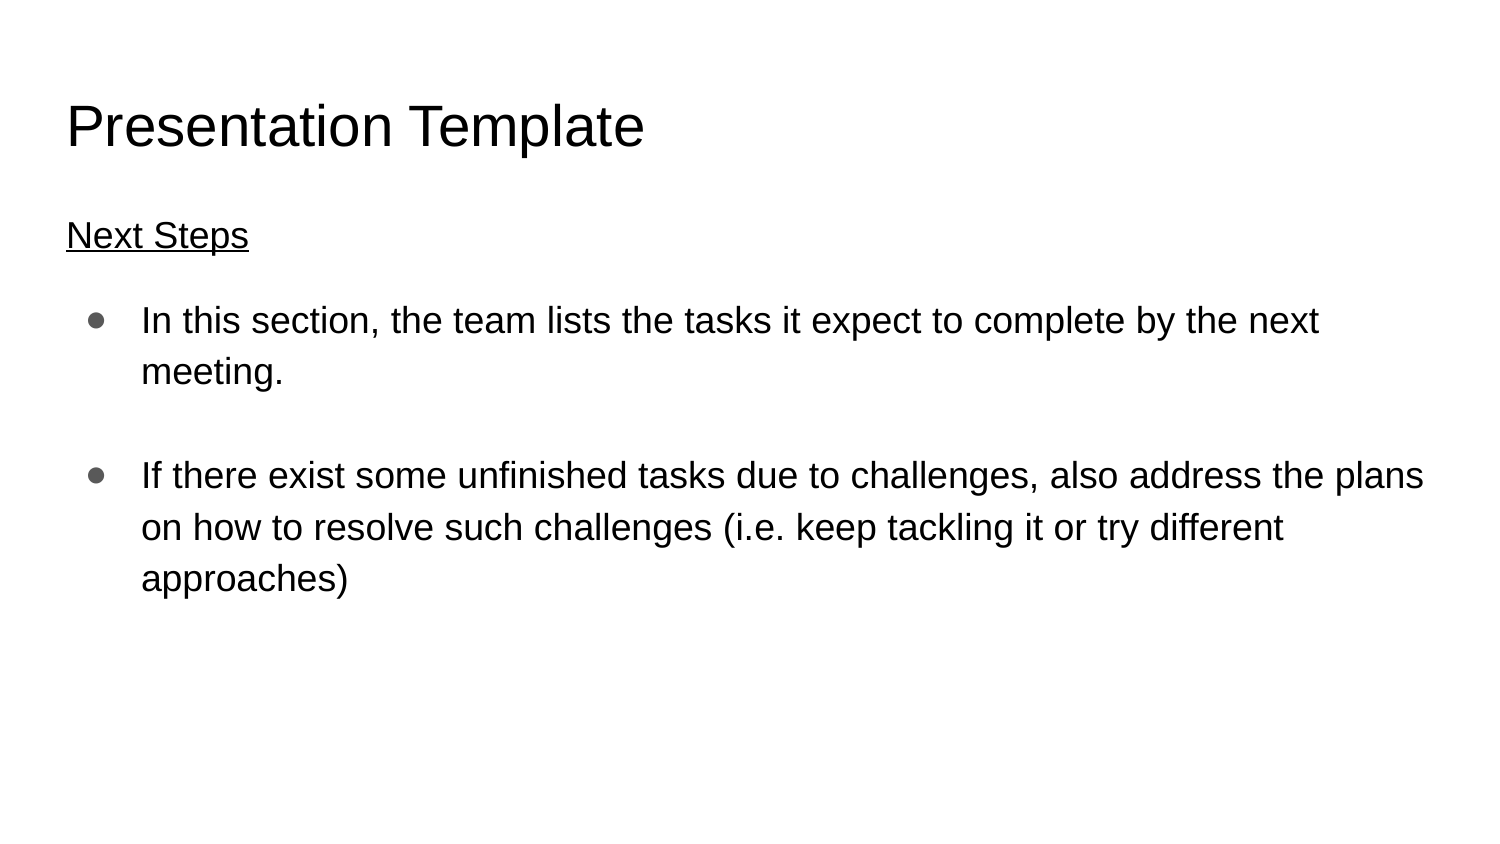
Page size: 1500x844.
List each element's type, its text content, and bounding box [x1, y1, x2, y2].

title Presentation Template [51, 72, 1449, 167]
list Next Steps In this section, the team lists the tasks it expect to complete by the next meeting. If there exist some unfinished tasks due to challenges, also address the plans on how to resolve such challenges (i.e. keep tackling it or try different approaches) [51, 189, 1449, 750]
